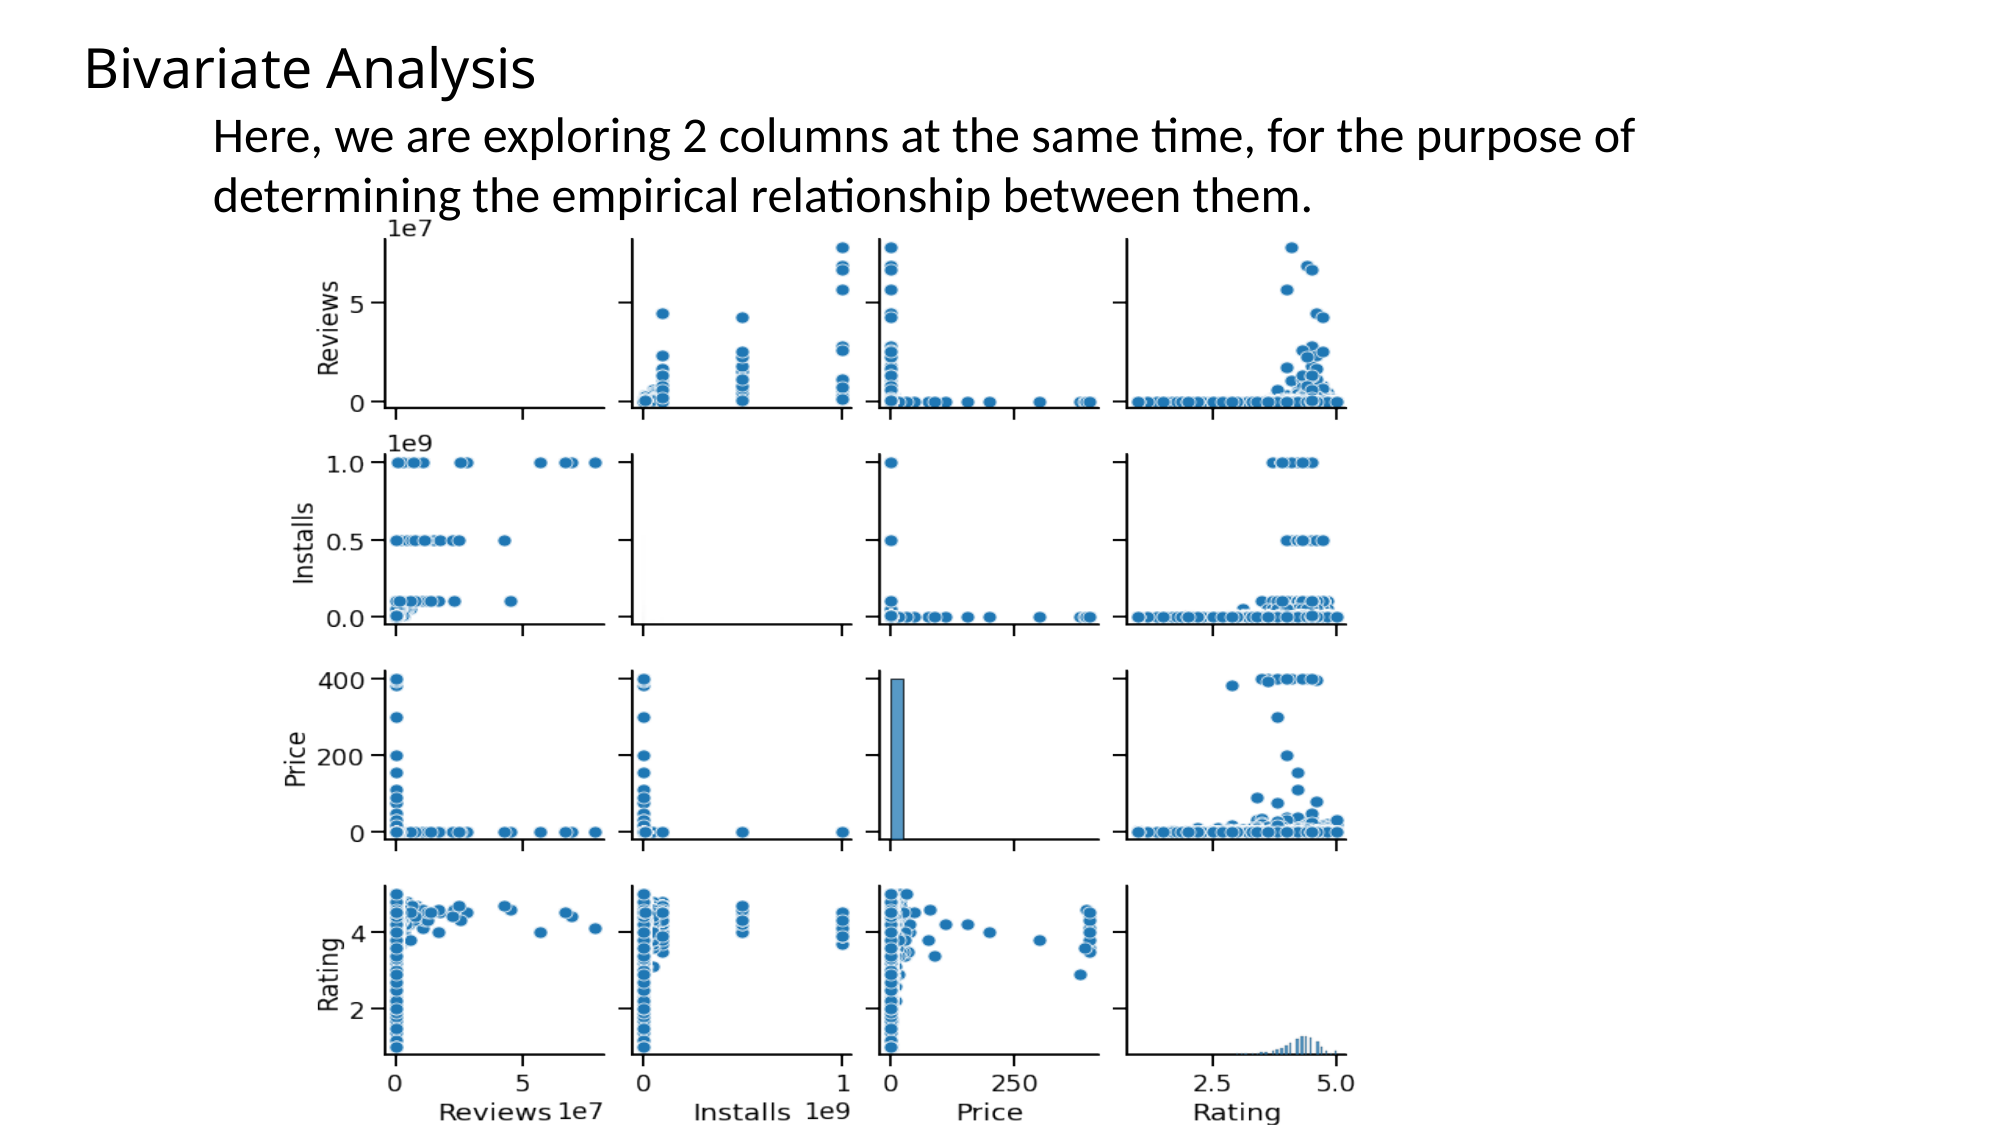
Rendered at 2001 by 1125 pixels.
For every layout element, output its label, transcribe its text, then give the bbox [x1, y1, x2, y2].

text_box Here, we are exploring 2 columns at the same time, for the purpose of determining the empirical relationship between them. [198, 95, 1719, 230]
picture [271, 209, 1368, 1125]
title Bivariate Analysis [68, 17, 1932, 114]
